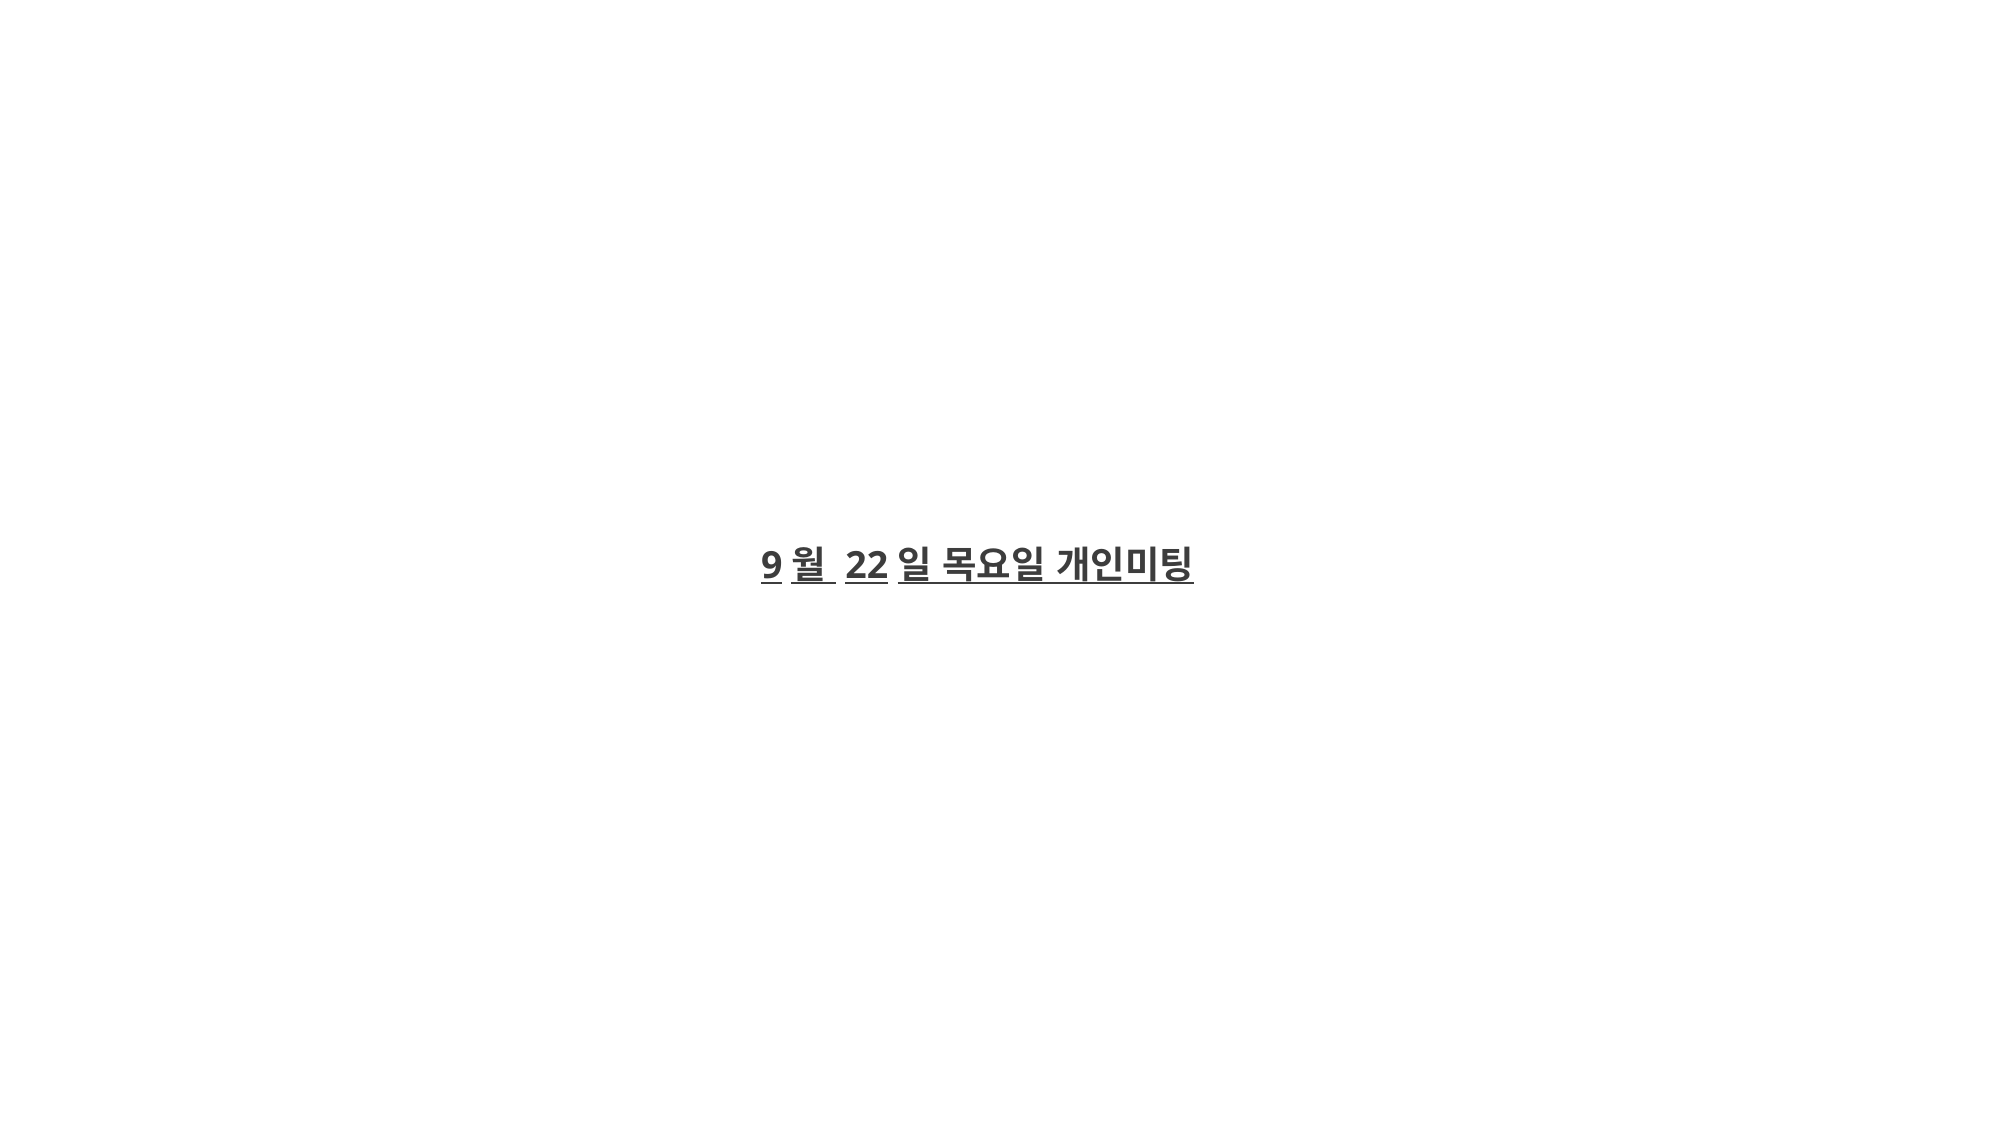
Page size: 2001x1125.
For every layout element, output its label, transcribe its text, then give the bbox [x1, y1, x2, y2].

text_box 9월 22일 목요일 개인미팅 [746, 511, 1331, 594]
